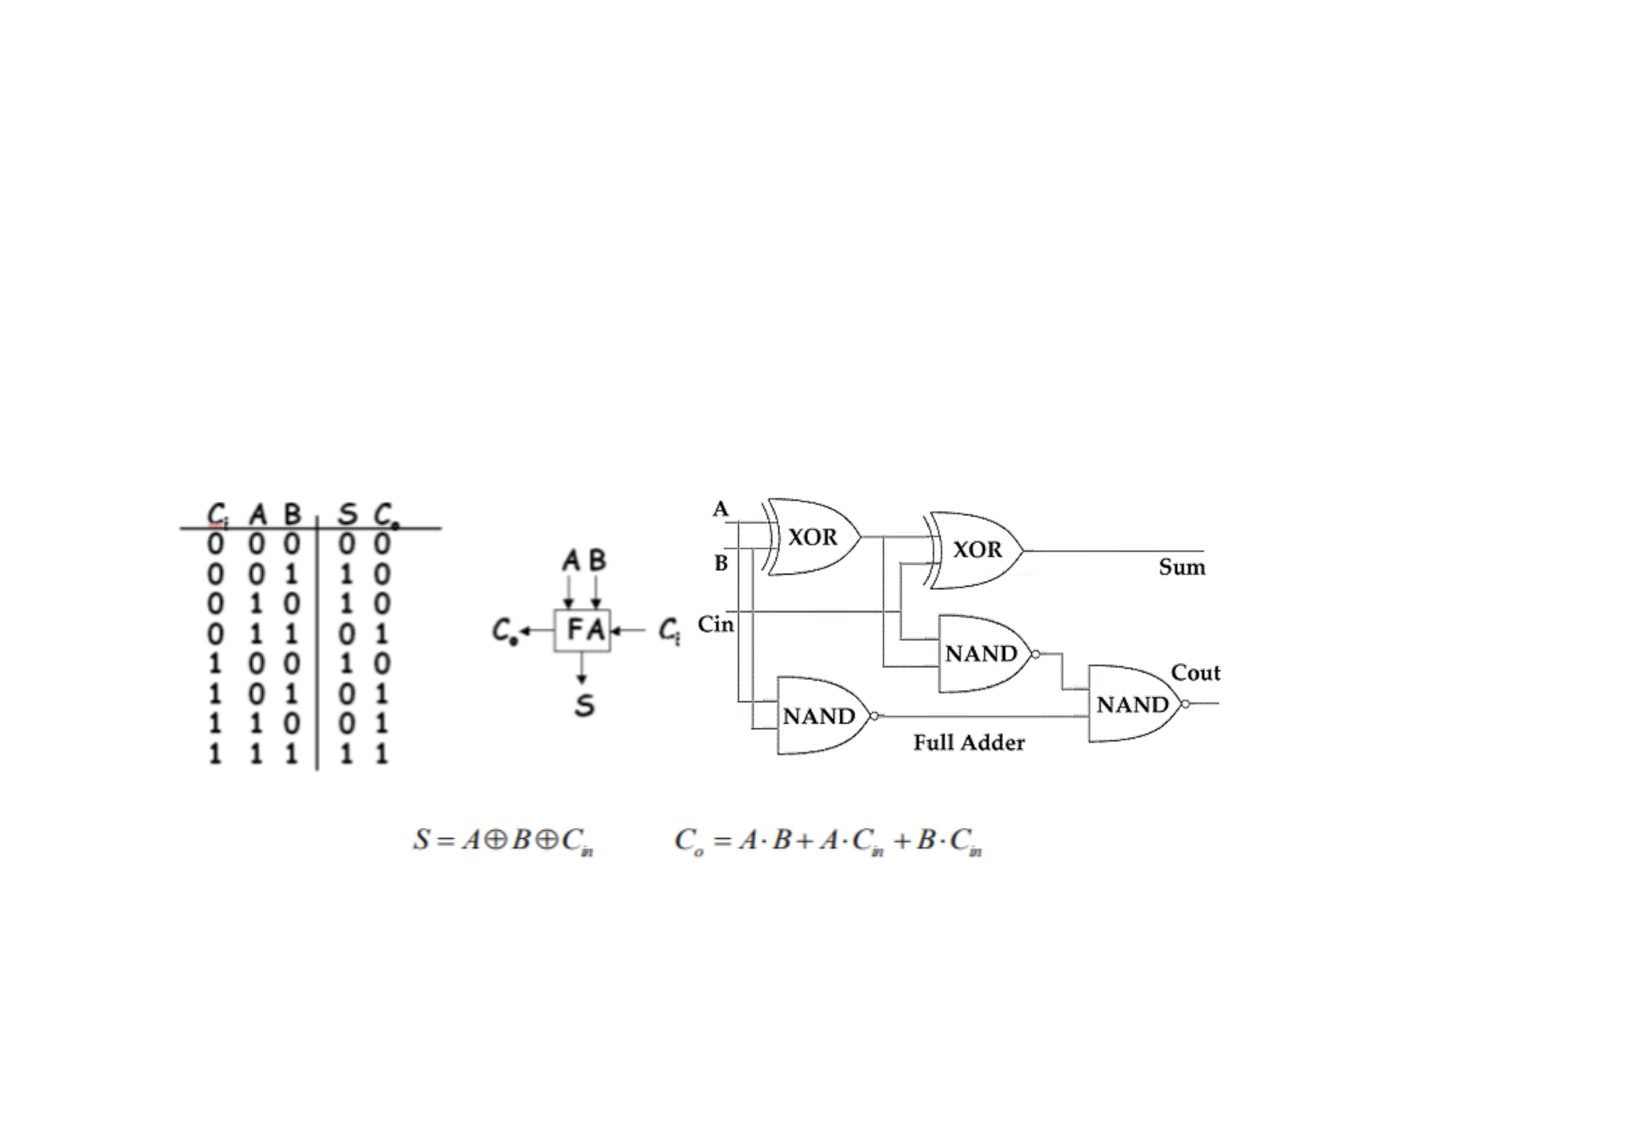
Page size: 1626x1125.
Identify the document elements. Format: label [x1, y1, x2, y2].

picture [697, 495, 1235, 765]
picture [402, 816, 994, 874]
picture [171, 490, 693, 784]
